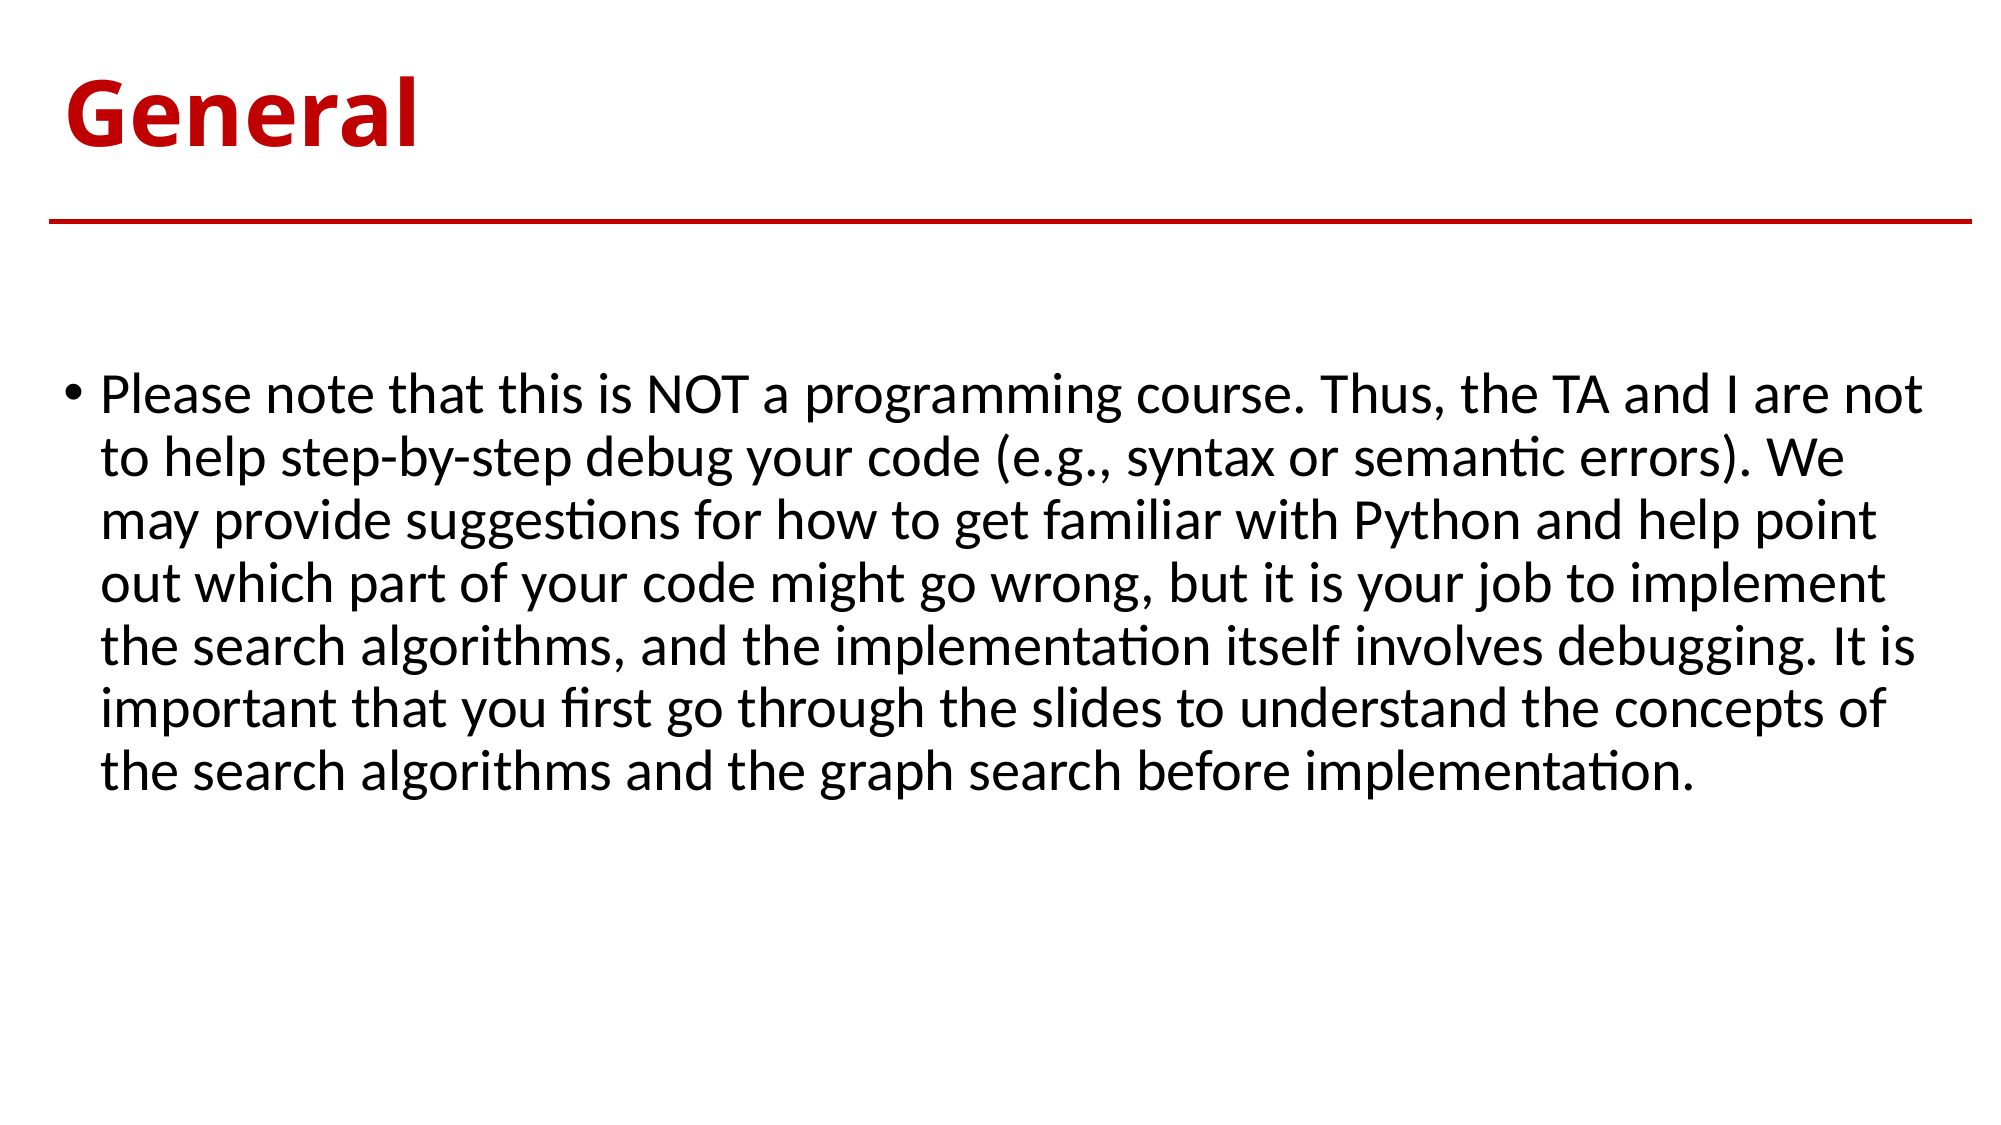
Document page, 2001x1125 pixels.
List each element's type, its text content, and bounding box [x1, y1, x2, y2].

title General [48, 41, 1972, 192]
list Please note that this is NOT a programming course. Thus, the TA and I are not to help step-by-step debug your code (e.g., syntax or semantic errors). We may provide suggestions for how to get familiar with Python and help point out which part of your code might go wrong, but it is your job to implement the search algorithms, and the implementation itself involves debugging. It is important that you first go through the slides to understand the concepts of the search algorithms and the graph search before implementation. [48, 264, 1972, 1014]
